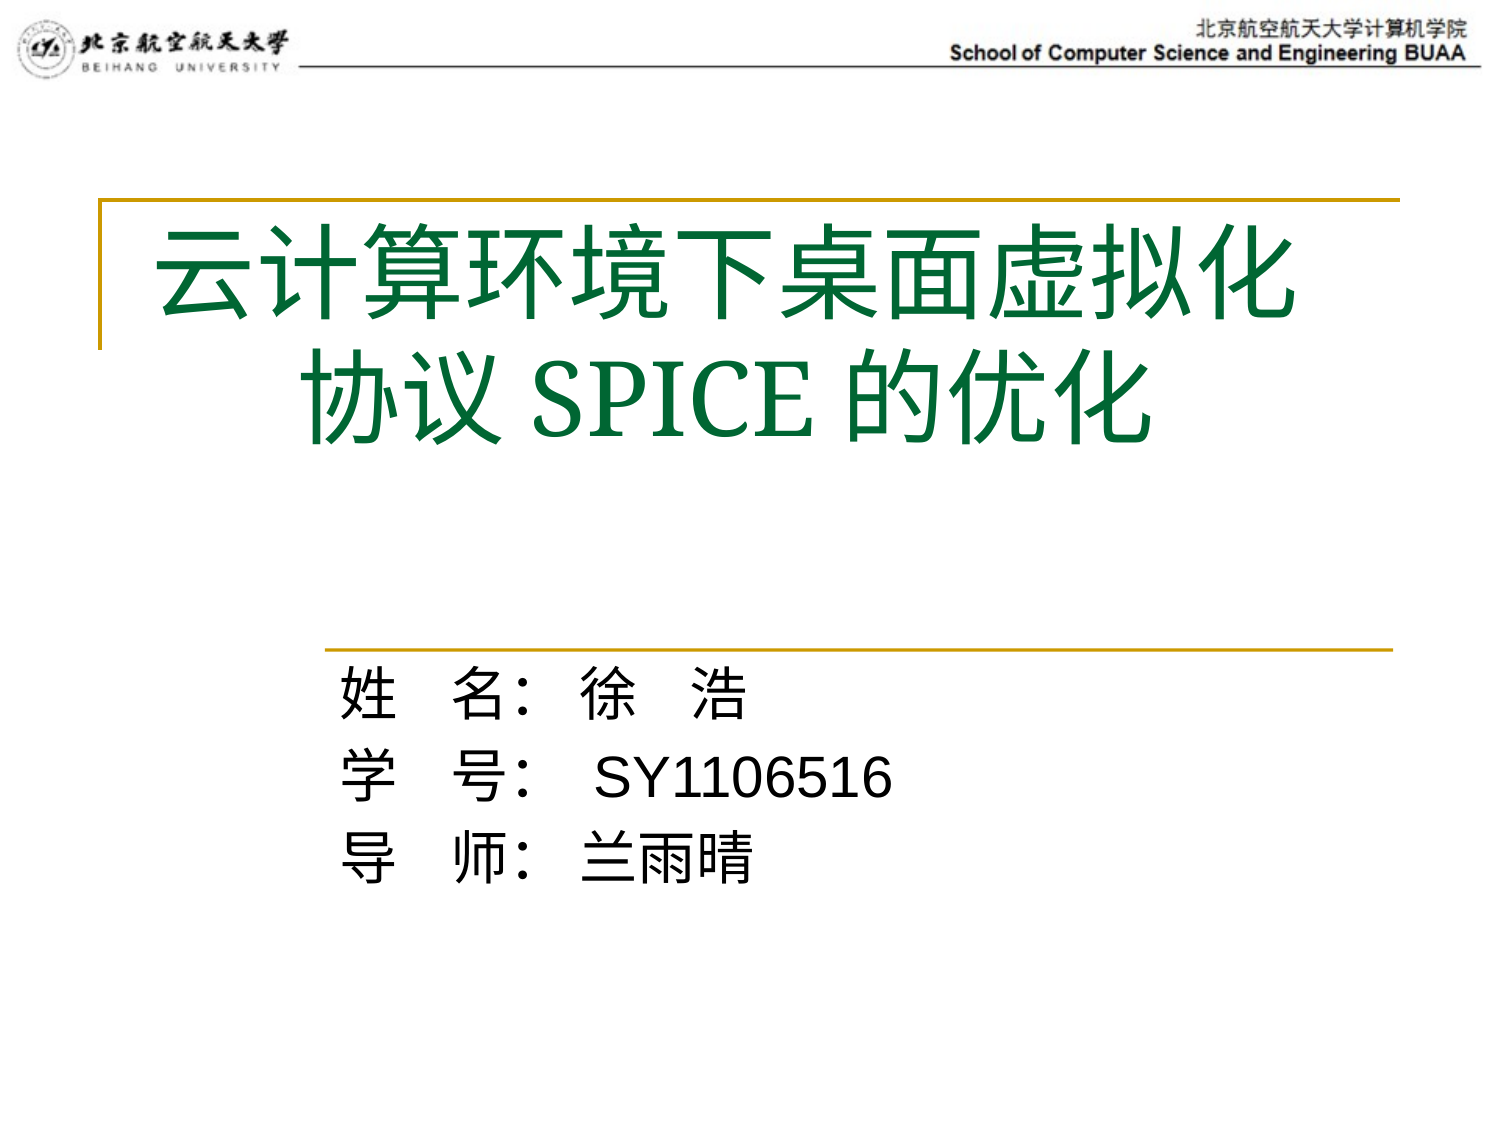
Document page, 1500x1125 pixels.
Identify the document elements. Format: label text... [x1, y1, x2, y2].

picture [0, 0, 1483, 82]
title 云计算环境下桌面虚拟化协议SPICE的优化 [99, 200, 1351, 488]
subtitle 姓 名： 徐 浩 学 号： SY1106516 导 师： 兰雨晴 [324, 650, 1400, 938]
